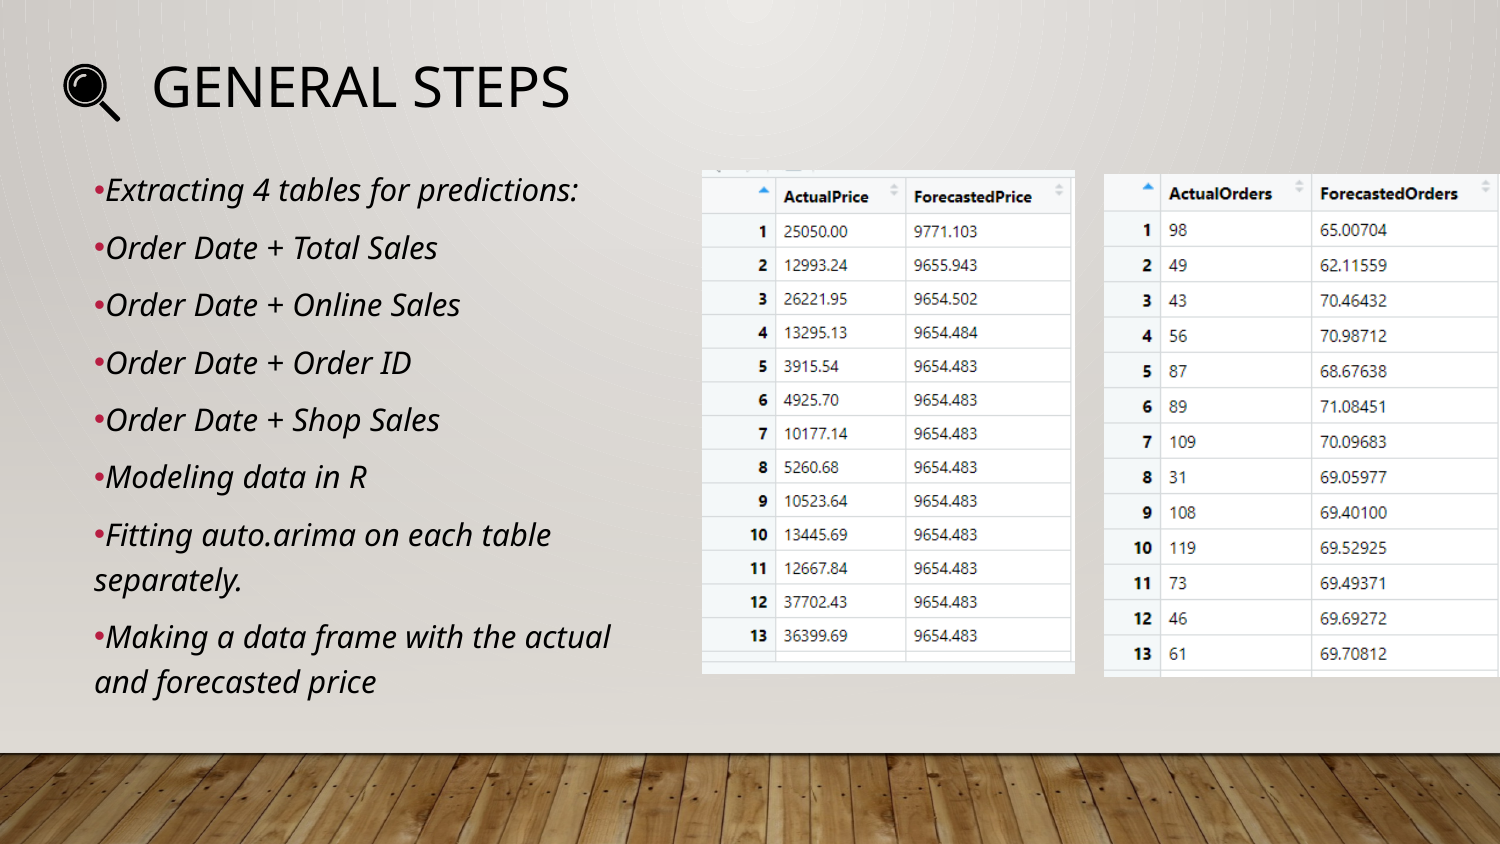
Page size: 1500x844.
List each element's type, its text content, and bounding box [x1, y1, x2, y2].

list Extracting 4 tables for predictions: Order Date + Total Sales Order Date + Online Sales Order Date + Order ID Order Date + Shop Sales Modeling data in R Fitting auto.arima on each table separately. Making a data frame with the actual and forecasted price [79, 155, 628, 710]
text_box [63, 63, 121, 122]
picture [1104, 174, 1500, 677]
picture [0, 753, 1500, 844]
picture [701, 169, 1075, 674]
title GENERAL STEPS [135, 51, 703, 134]
